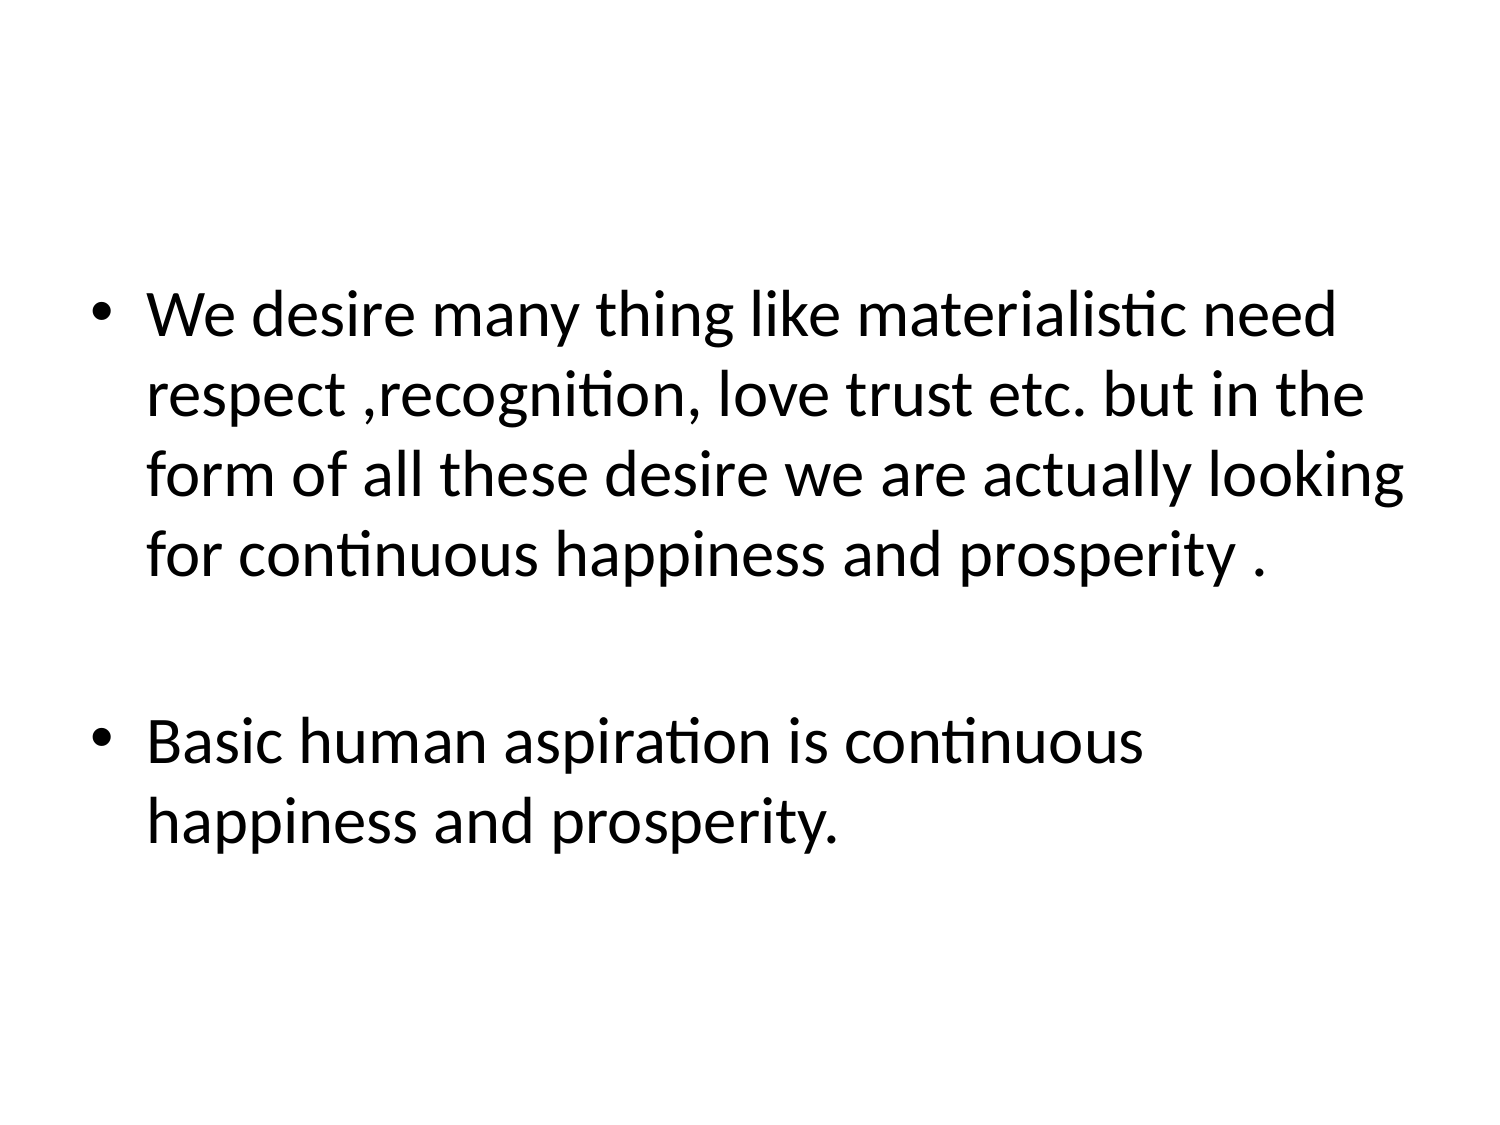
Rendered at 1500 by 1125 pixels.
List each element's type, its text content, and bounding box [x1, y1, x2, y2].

list We desire many thing like materialistic need respect ,recognition, love trust etc. but in the form of all these desire we are actually looking for continuous happiness and prosperity . Basic human aspiration is continuous happiness and prosperity. [75, 262, 1425, 1005]
